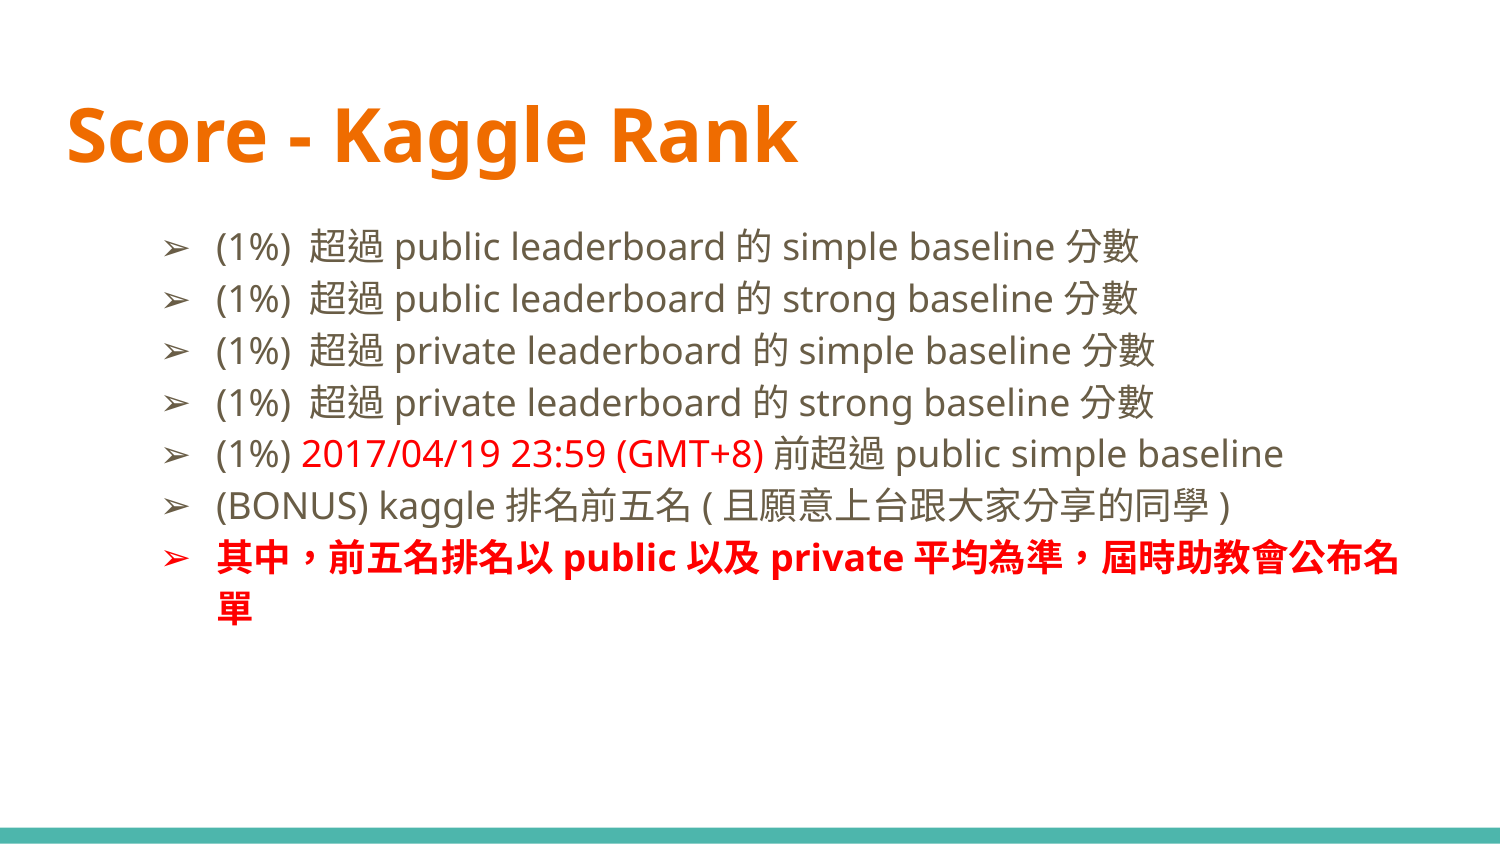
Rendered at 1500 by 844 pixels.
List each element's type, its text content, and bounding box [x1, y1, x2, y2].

text_box (1%) 超過public leaderboard的simple baseline分數 (1%) 超過public leaderboard的strong baseline分數 (1%) 超過private leaderboard的simple baseline分數 (1%) 超過private leaderboard的strong baseline分數 (1%) 2017/04/19 23:59 (GMT+8)前超過public simple baseline (BONUS) kaggle排名前五名(且願意上台跟大家分享的同學) 其中，前五名排名以public以及private平均為準，屆時助教會公布名單 [51, 201, 1449, 596]
title Score - Kaggle Rank [51, 72, 1449, 189]
